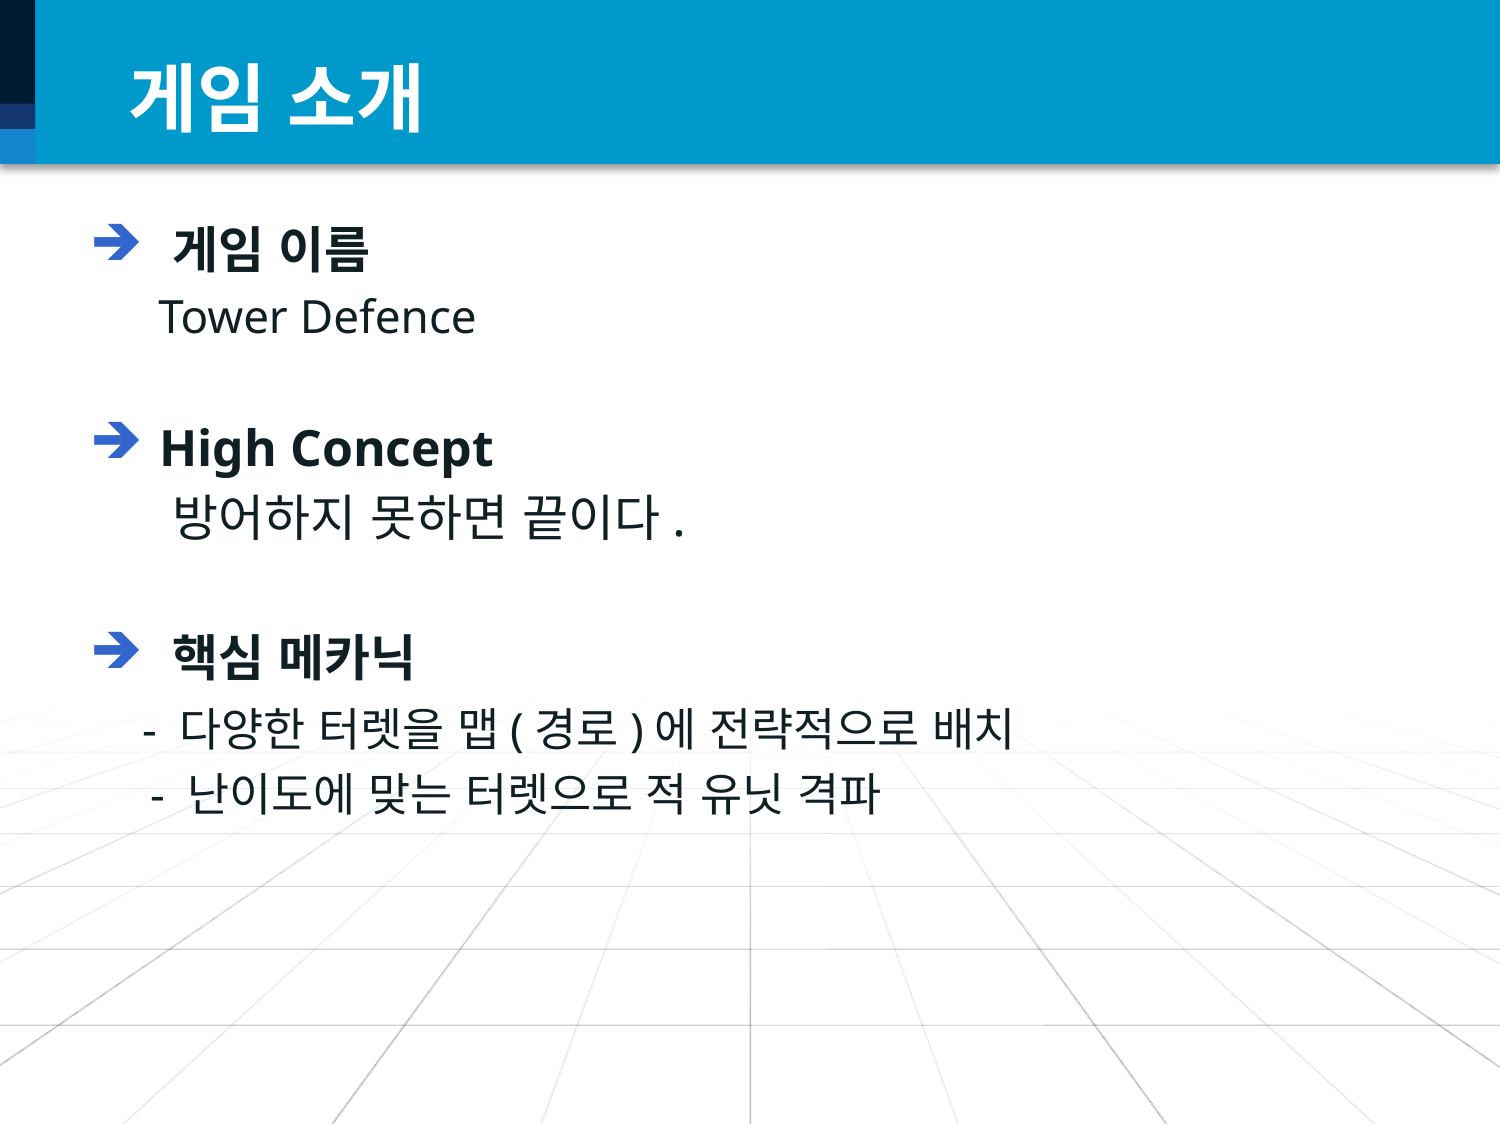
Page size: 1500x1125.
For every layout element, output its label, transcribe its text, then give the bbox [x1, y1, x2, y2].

list 게임 이름 Tower Defence High Concept 방어하지 못하면 끝이다. 핵심 메카닉 - 다양한 터렛을 맵(경로)에 전략적으로 배치 - 난이도에 맞는 터렛으로 적 유닛 격파 [75, 210, 1425, 1017]
title 게임 소개 [75, 31, 1425, 163]
